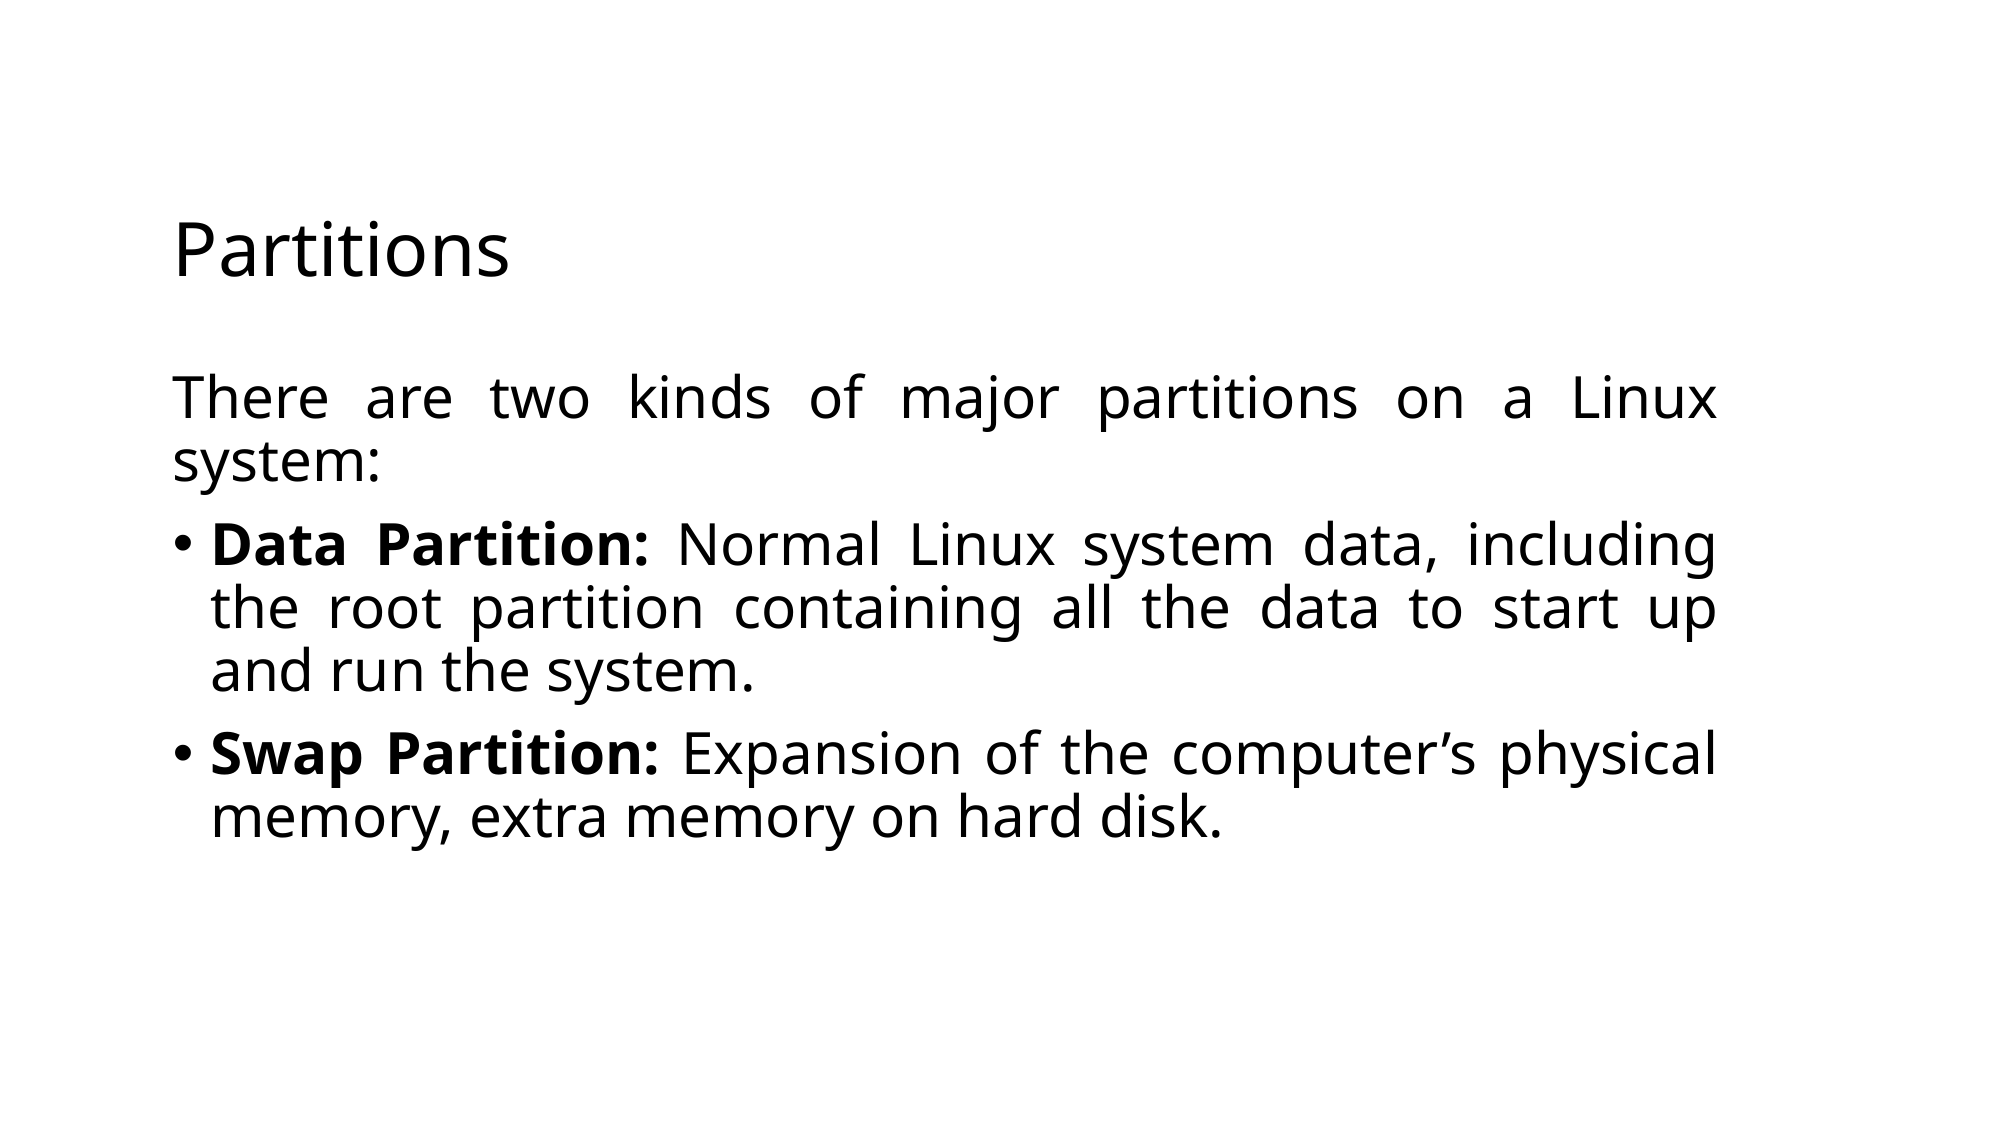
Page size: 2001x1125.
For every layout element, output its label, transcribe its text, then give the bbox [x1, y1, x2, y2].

title Partitions [158, 143, 1883, 361]
list There are two kinds of major partitions on a Linux system: Data Partition: Normal Linux system data, including the root partition containing all the data to start up and run the system. Swap Partition: Expansion of the computer’s physical memory, extra memory on hard disk. [158, 360, 1734, 1075]
